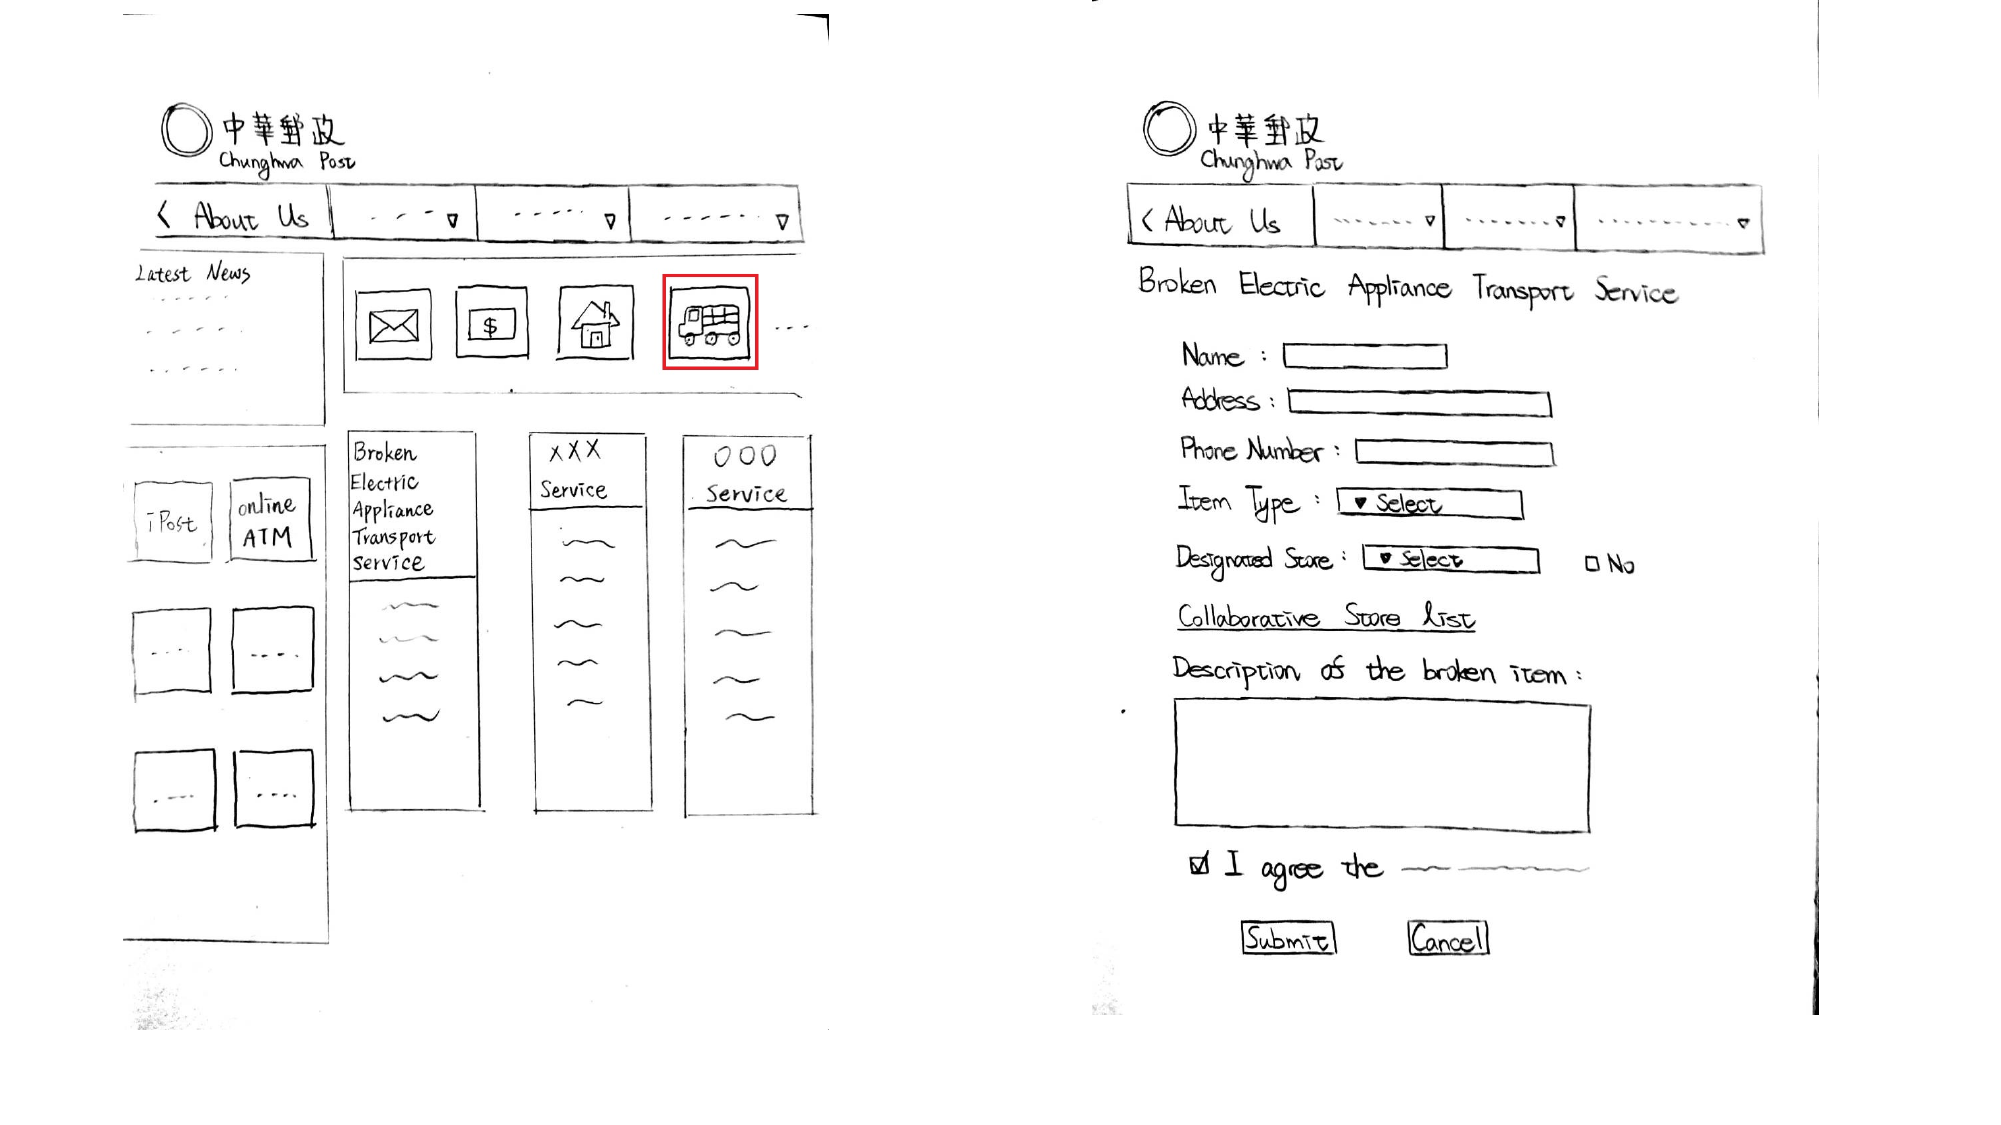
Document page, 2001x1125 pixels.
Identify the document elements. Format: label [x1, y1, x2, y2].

picture [1092, 0, 1819, 1015]
picture [122, 14, 829, 1030]
